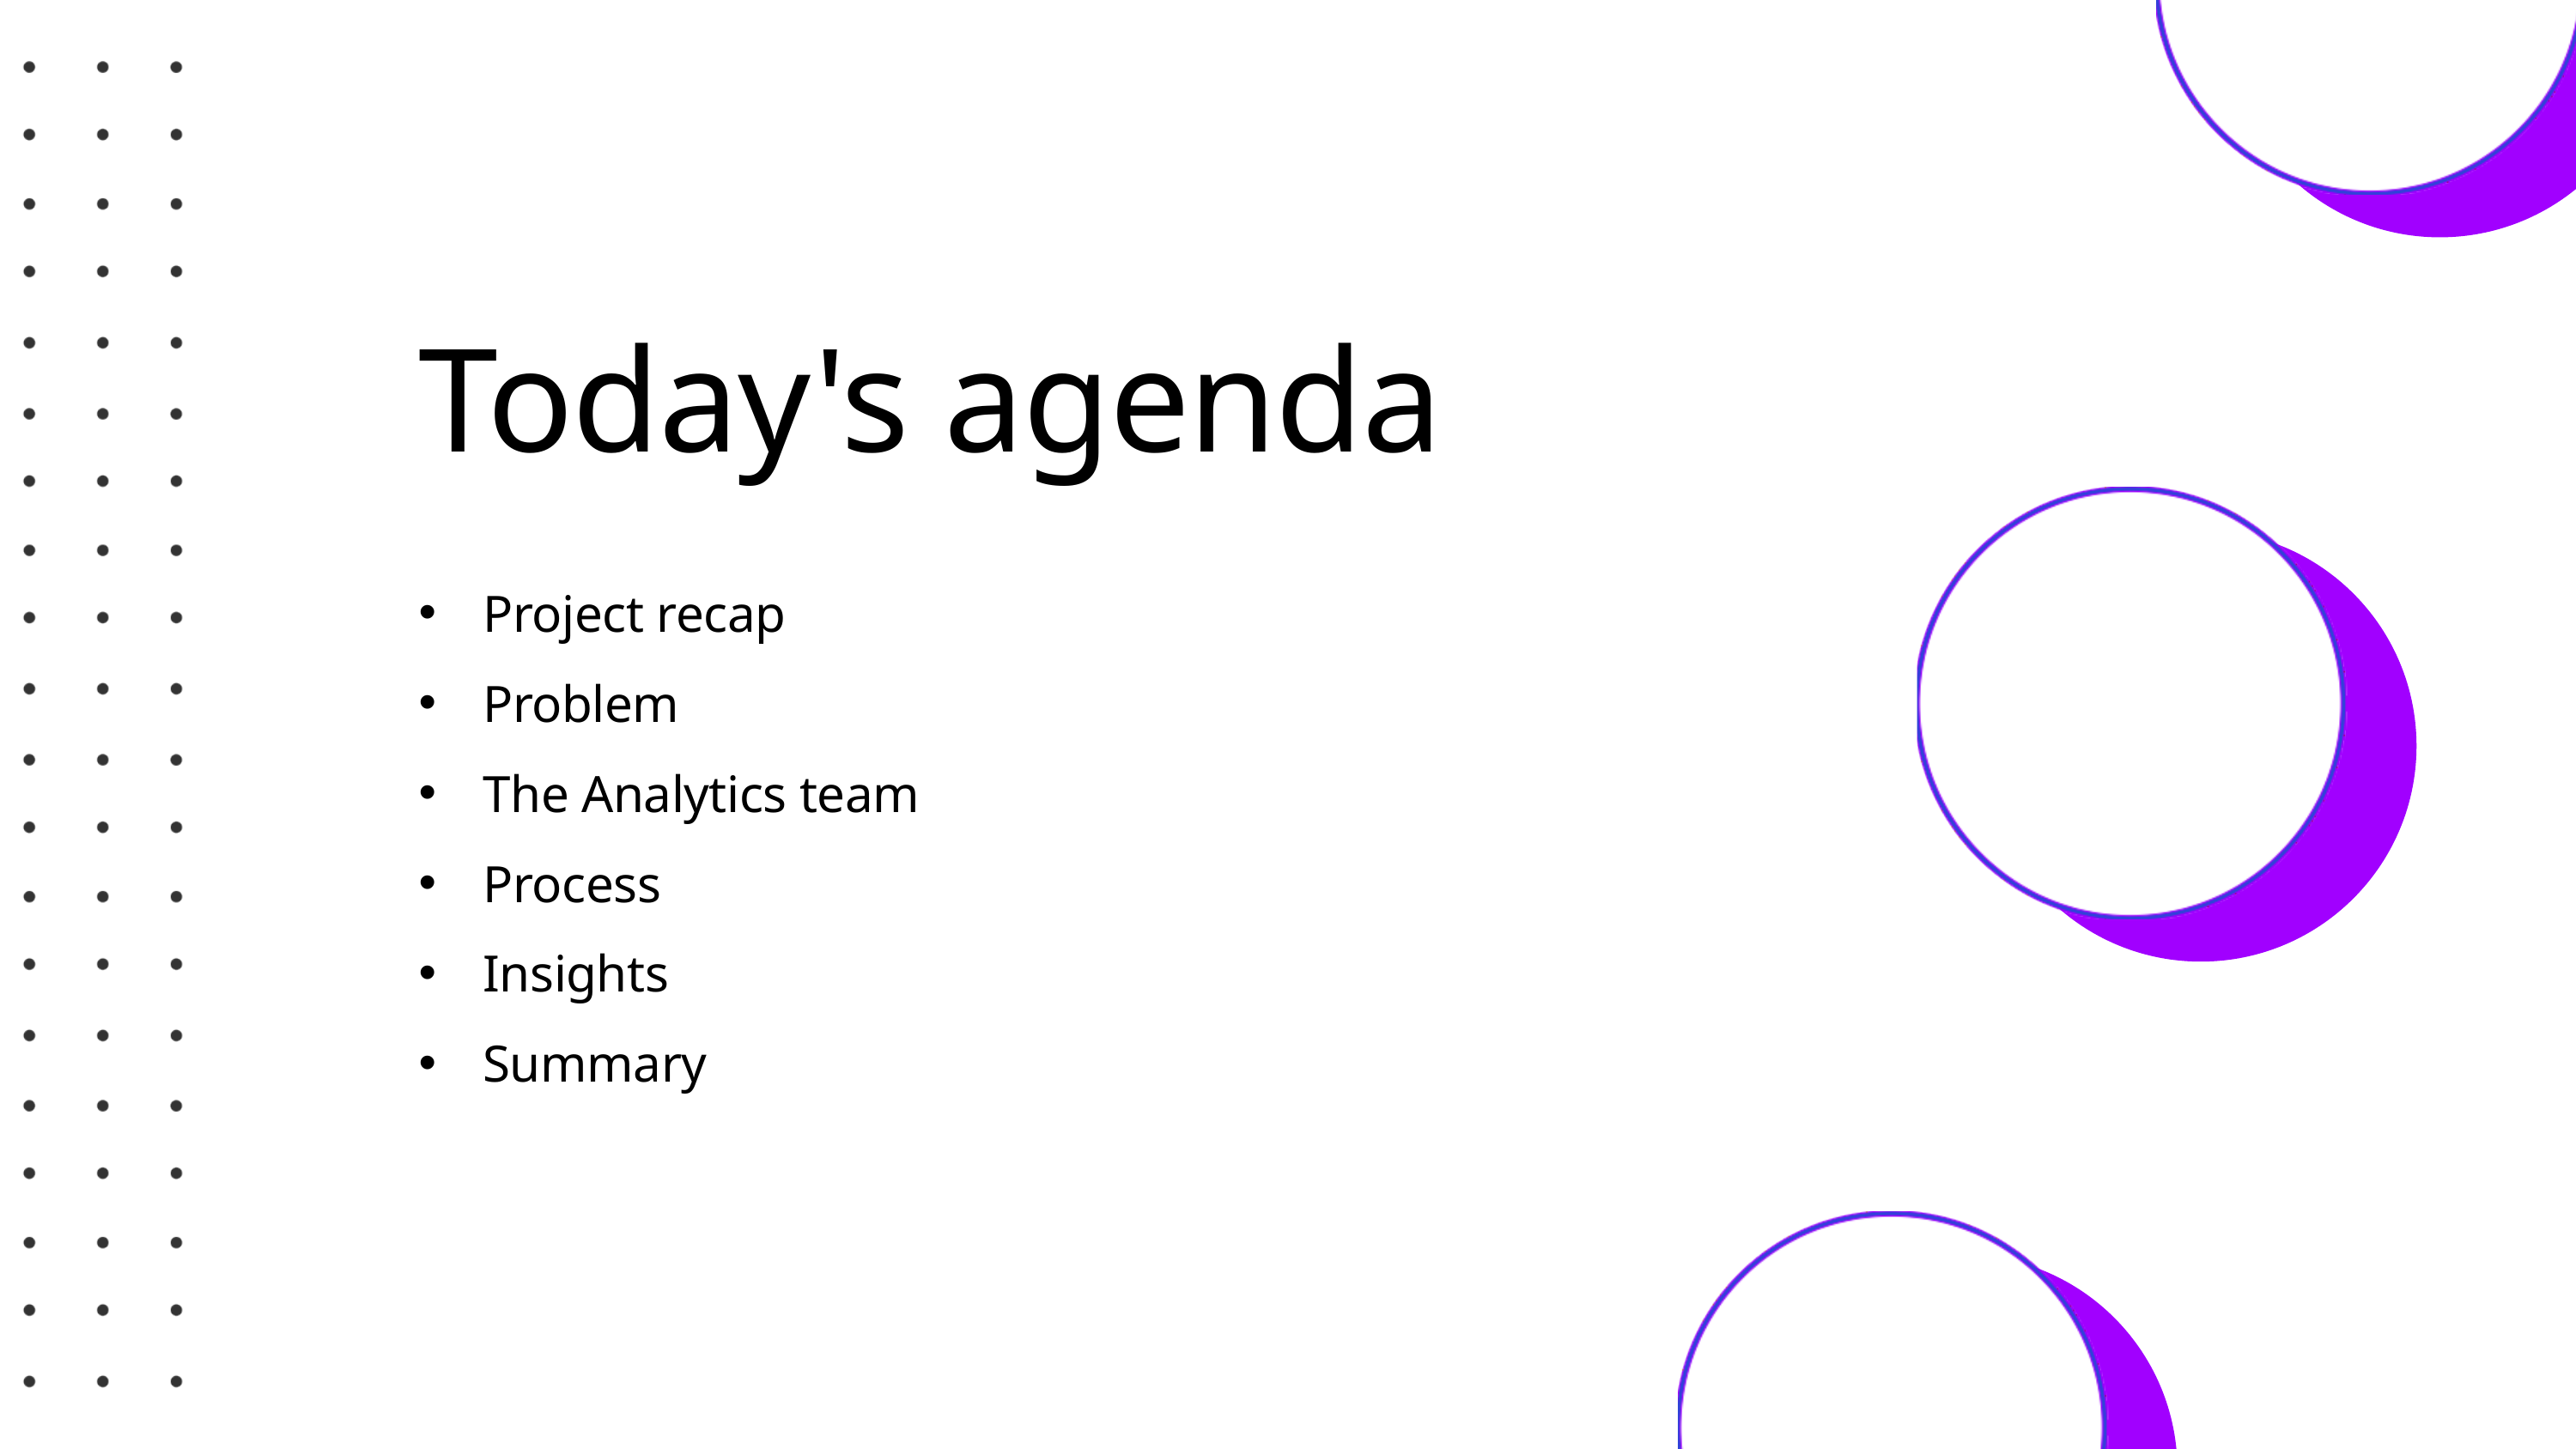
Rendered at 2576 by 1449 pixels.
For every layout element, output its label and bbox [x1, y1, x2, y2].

text_box [1917, 487, 2417, 962]
text_box [2155, 0, 2576, 238]
text_box [418, 308, 1753, 1087]
text_box [0, 57, 187, 1392]
text_box [1677, 1210, 2178, 1449]
